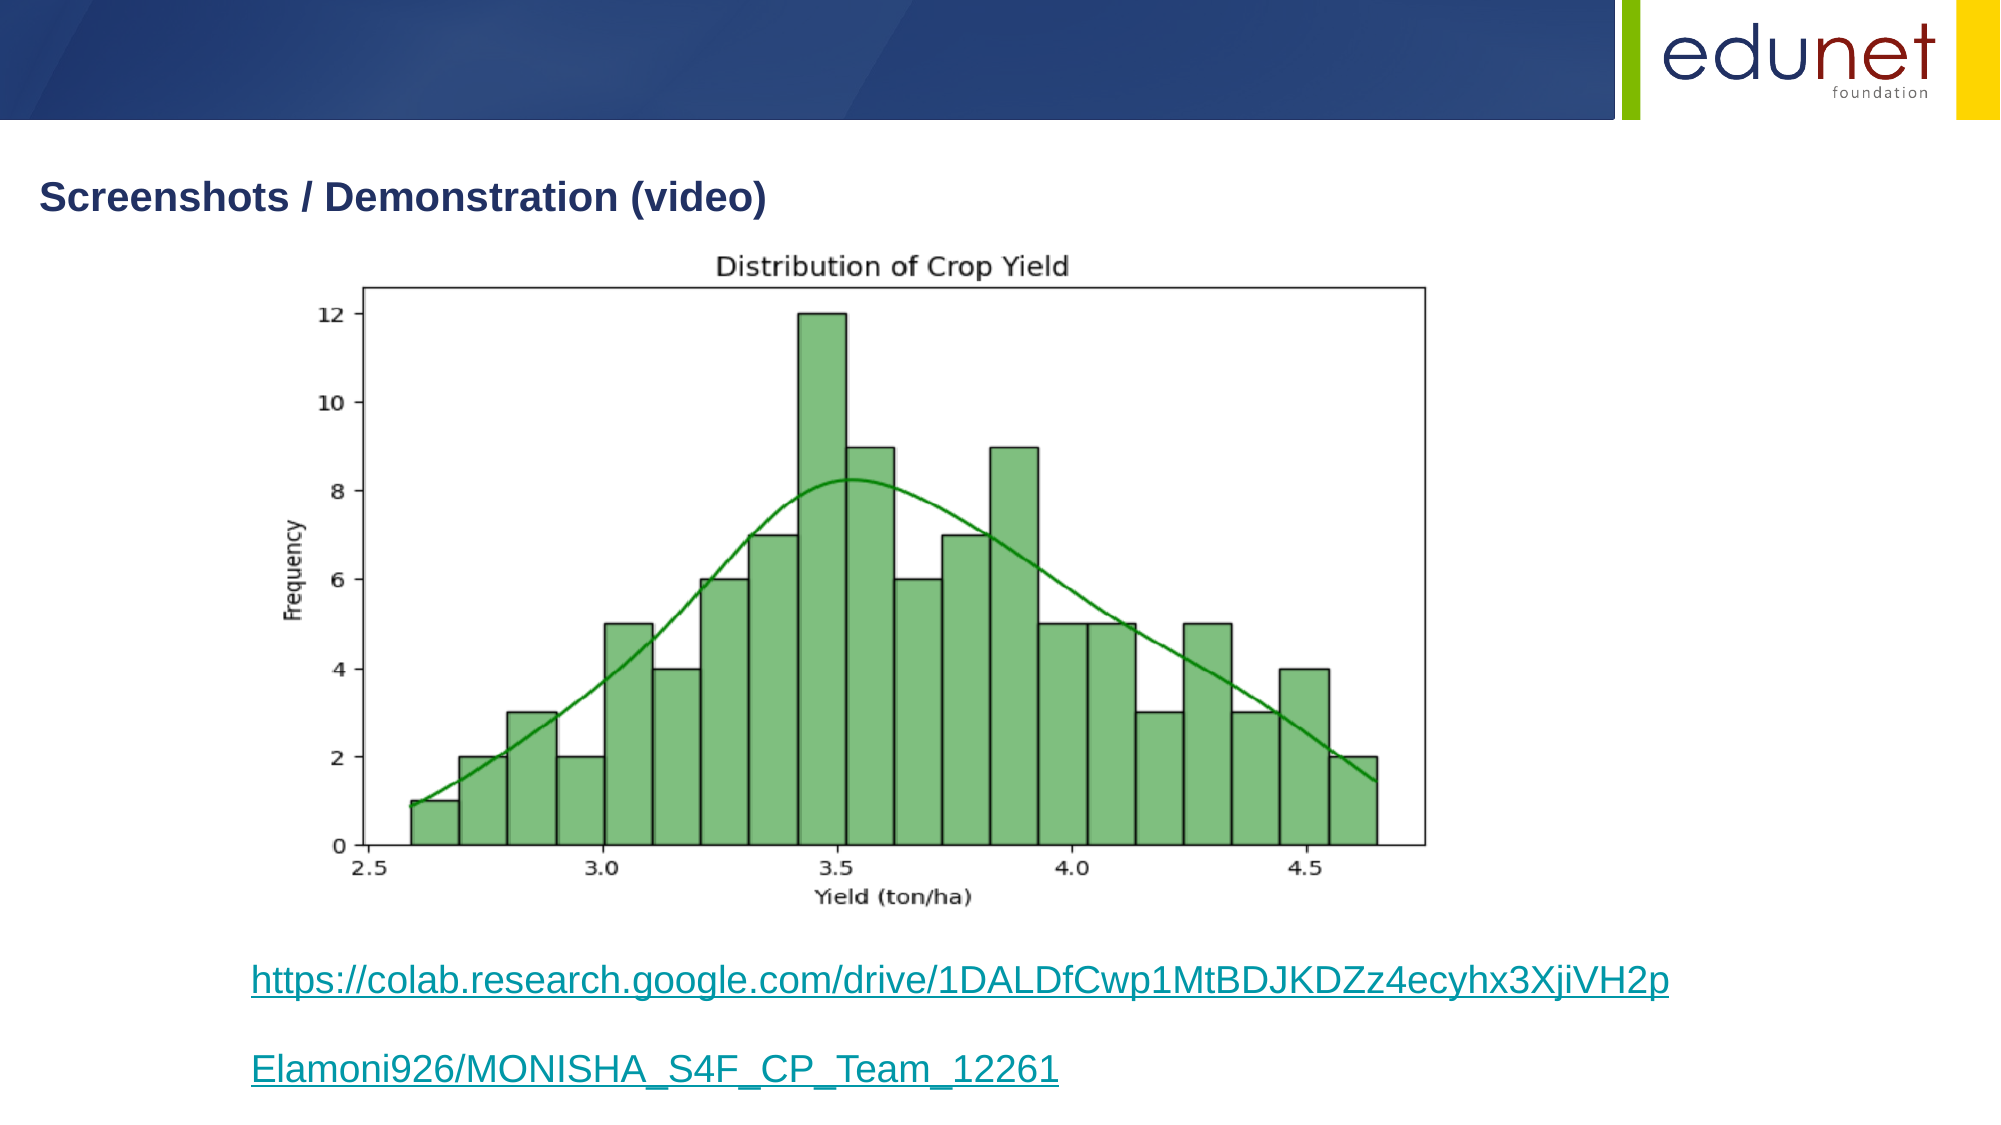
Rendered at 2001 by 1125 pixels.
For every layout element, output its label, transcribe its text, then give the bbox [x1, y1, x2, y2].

picture [1652, 12, 1948, 108]
text_box Elamoni926/MONISHA_S4F_CP_Team_12261 [236, 1036, 1237, 1098]
picture [269, 253, 1592, 922]
text_box https://colab.research.google.com/drive/1DALDfCwp1MtBDJKDZz4ecyhx3XjiVH2p [236, 947, 1706, 1010]
text_box Screenshots / Demonstration (video) [24, 162, 1040, 227]
